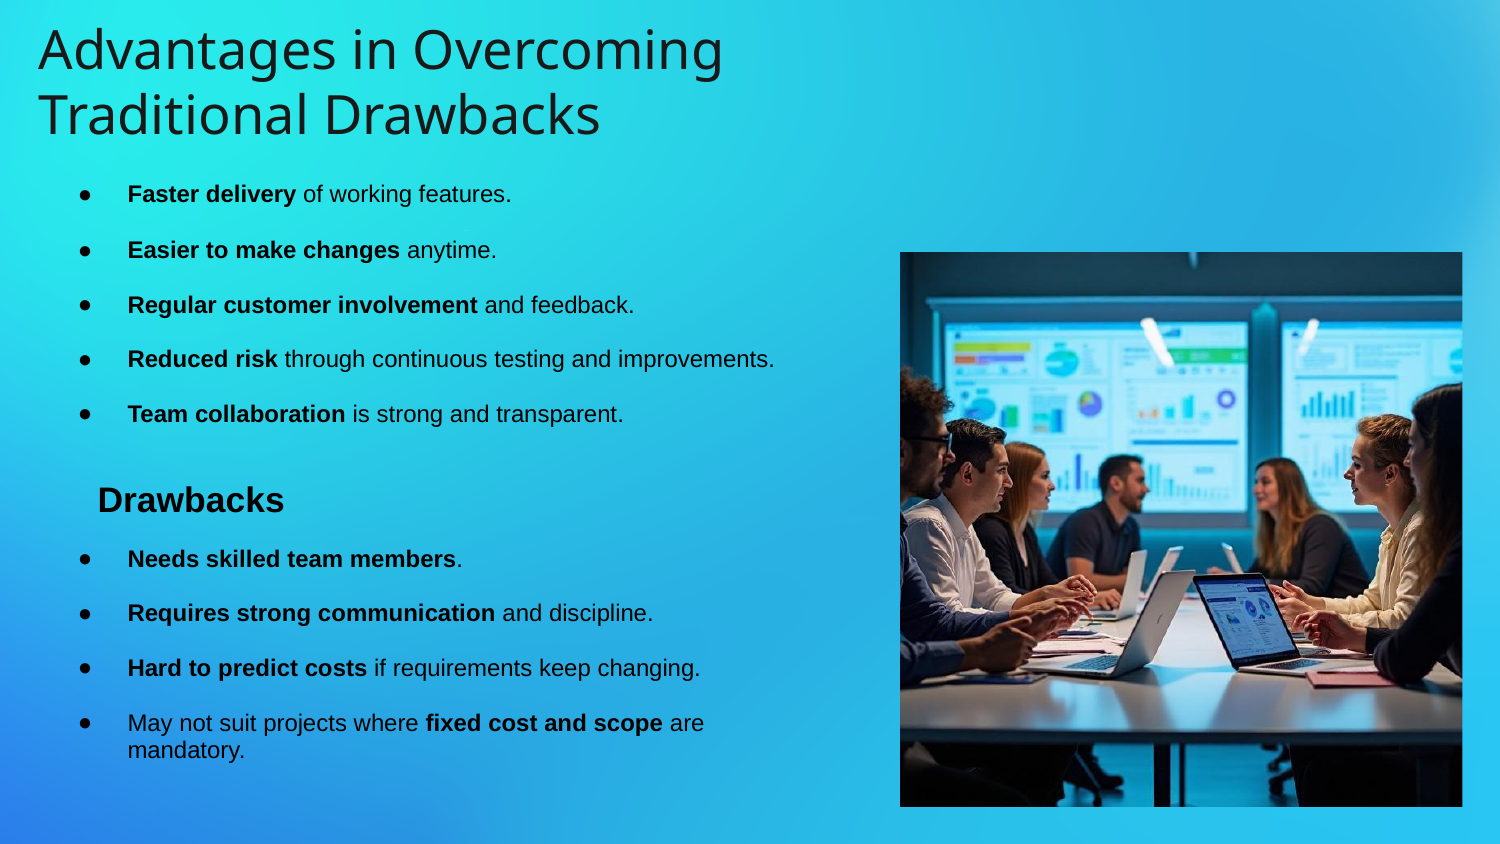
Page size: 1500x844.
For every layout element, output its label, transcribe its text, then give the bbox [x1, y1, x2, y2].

picture [899, 252, 1463, 807]
picture [899, 332, 905, 356]
title Advantages in Overcoming Traditional Drawbacks [23, 0, 790, 227]
picture [934, 312, 938, 322]
list Faster delivery of working features. Easier to make changes anytime. Regular customer involvement and feedback. Reduced risk through continuous testing and improvements. Team collaboration is strong and transparent. Drawbacks Needs skilled team members. Requires strong communication and discipline. Hard to predict costs if requirements keep changing. May not suit projects where fixed cost and scope are mandatory. [37, 165, 804, 564]
